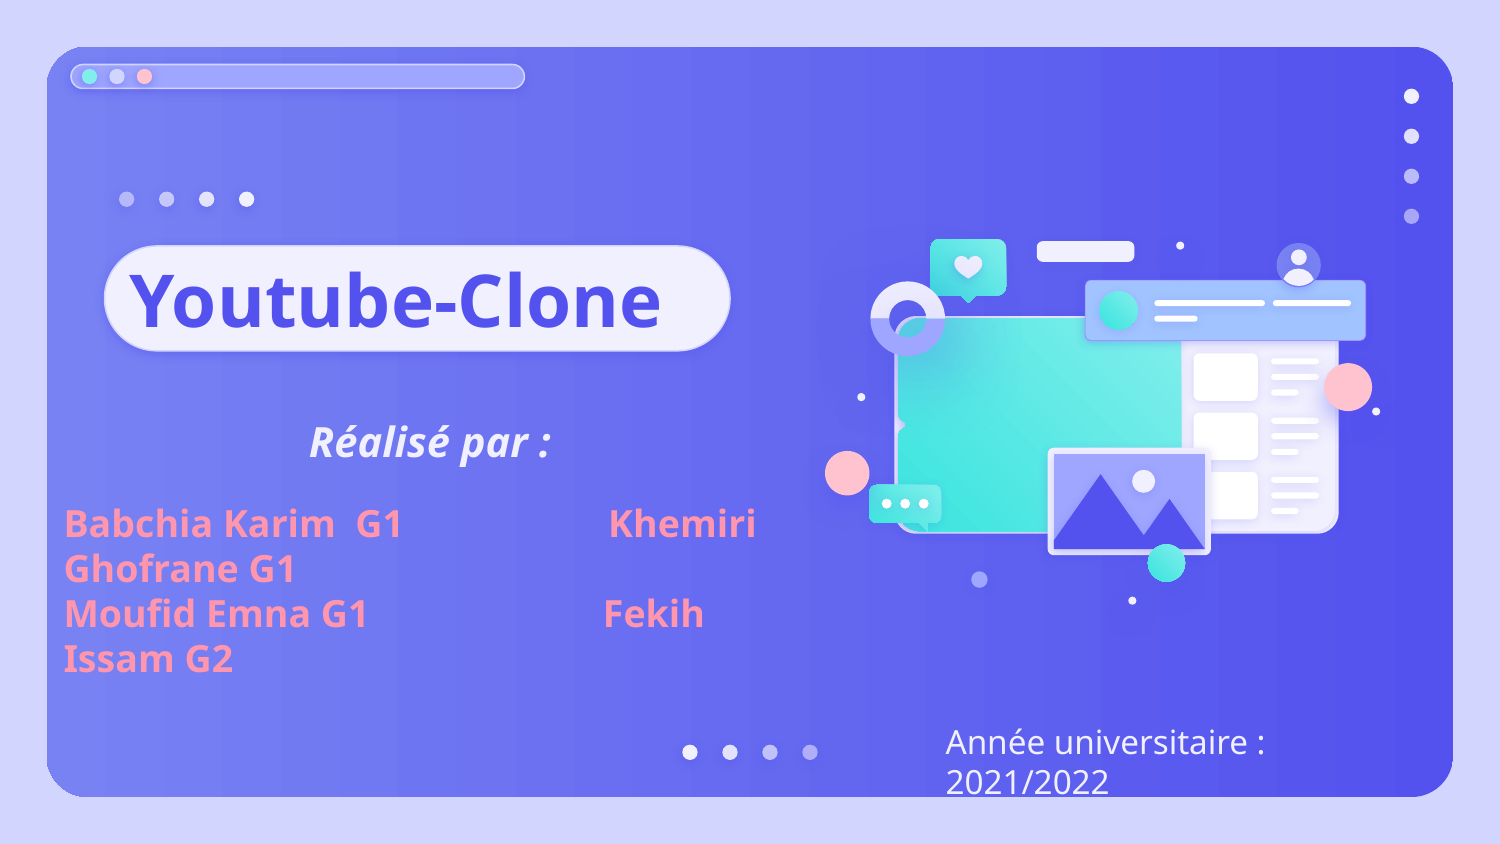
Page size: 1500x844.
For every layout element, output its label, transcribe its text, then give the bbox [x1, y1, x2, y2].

text_box [104, 268, 114, 329]
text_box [118, 191, 255, 208]
text_box Réalisé par : Babchia Karim G1 Khemiri Ghofrane G1 Moufid Emna G1 Fekih Issam G2 [48, 408, 811, 688]
text_box [116, 245, 718, 265]
subtitle Année universitaire : 2021/2022 [930, 706, 1383, 785]
title Youtube-Clone [114, 265, 754, 408]
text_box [824, 238, 1381, 605]
